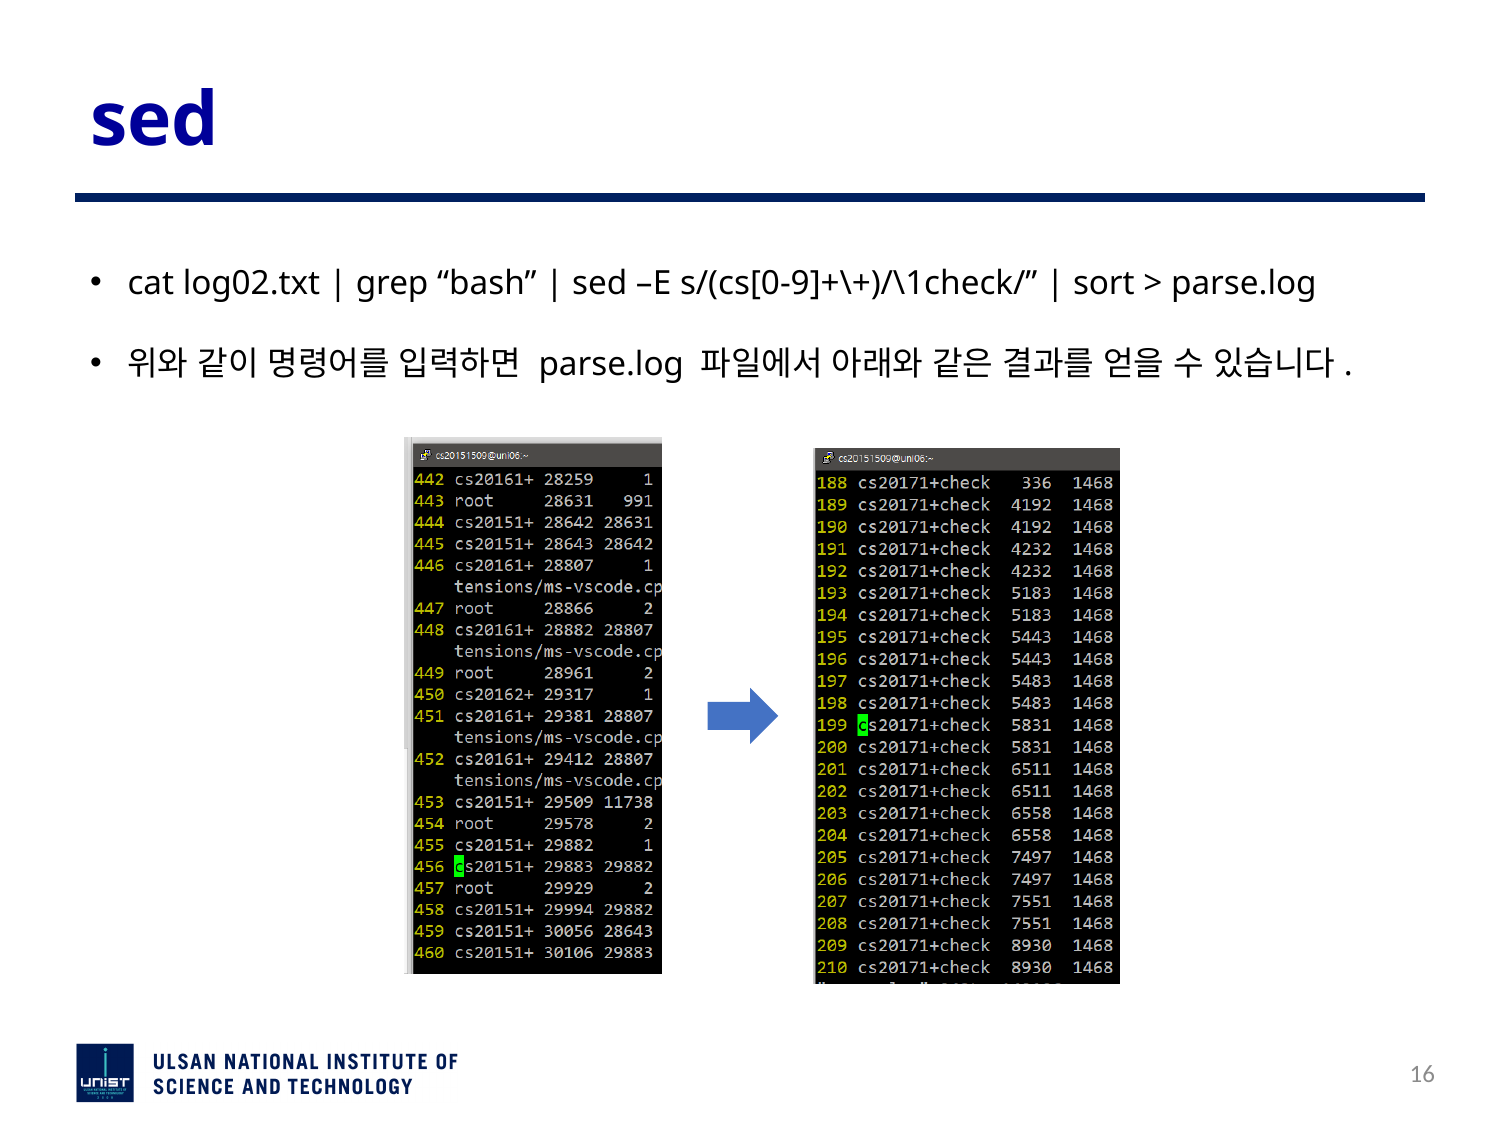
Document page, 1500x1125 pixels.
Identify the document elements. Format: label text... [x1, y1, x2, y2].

title sed [75, 44, 1500, 198]
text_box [404, 437, 1120, 984]
picture [75, 1042, 458, 1103]
list cat log02.txt | grep “bash” | sed –E s/(cs[0-9]+\+)/\1check/” | sort > parse.log 위와 같이 명령어를 입력하면 parse.log 파일에서 아래와 같은 결과를 얻을 수 있습니다. [75, 233, 1458, 1041]
